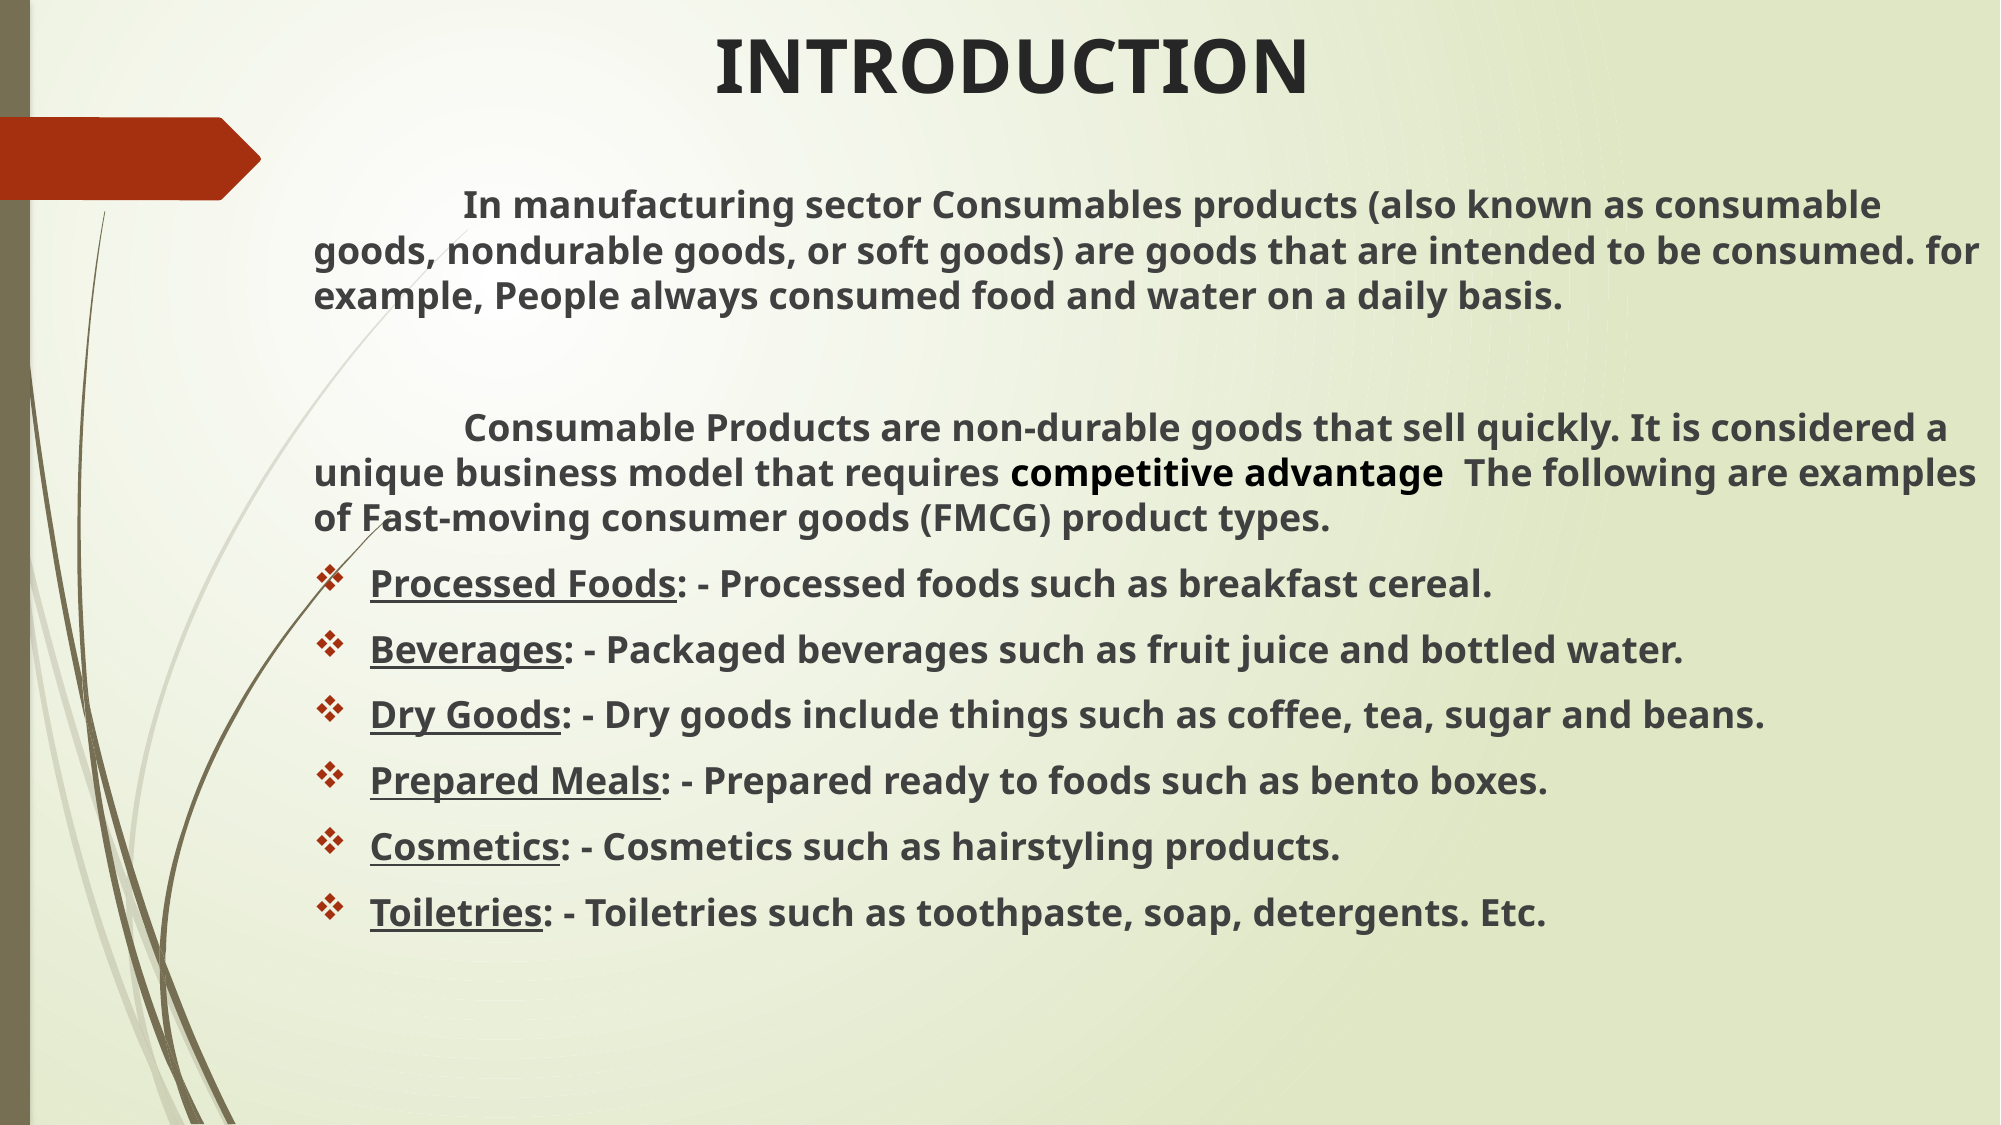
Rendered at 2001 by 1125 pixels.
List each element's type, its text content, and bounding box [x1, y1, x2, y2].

title INTRODUCTION [151, 10, 1877, 154]
list In manufacturing sector Consumables products (also known as consumable goods, nondurable goods, or soft goods) are goods that are intended to be consumed. for example, People always consumed food and water on a daily basis. Consumable Products are non-durable goods that sell quickly. It is considered a unique business model that requires competitive advantage The following are examples of Fast-moving consumer goods (FMCG) product types. Processed Foods: - Processed foods such as breakfast cereal. Beverages: - Packaged beverages such as fruit juice and bottled water. Dry Goods: - Dry goods include things such as coffee, tea, sugar and beans. Prepared Meals: - Prepared ready to foods such as bento boxes. Cosmetics: - Cosmetics such as hairstyling products. Toiletries: - Toiletries such as toothpaste, soap, detergents. Etc. [298, 169, 2000, 792]
